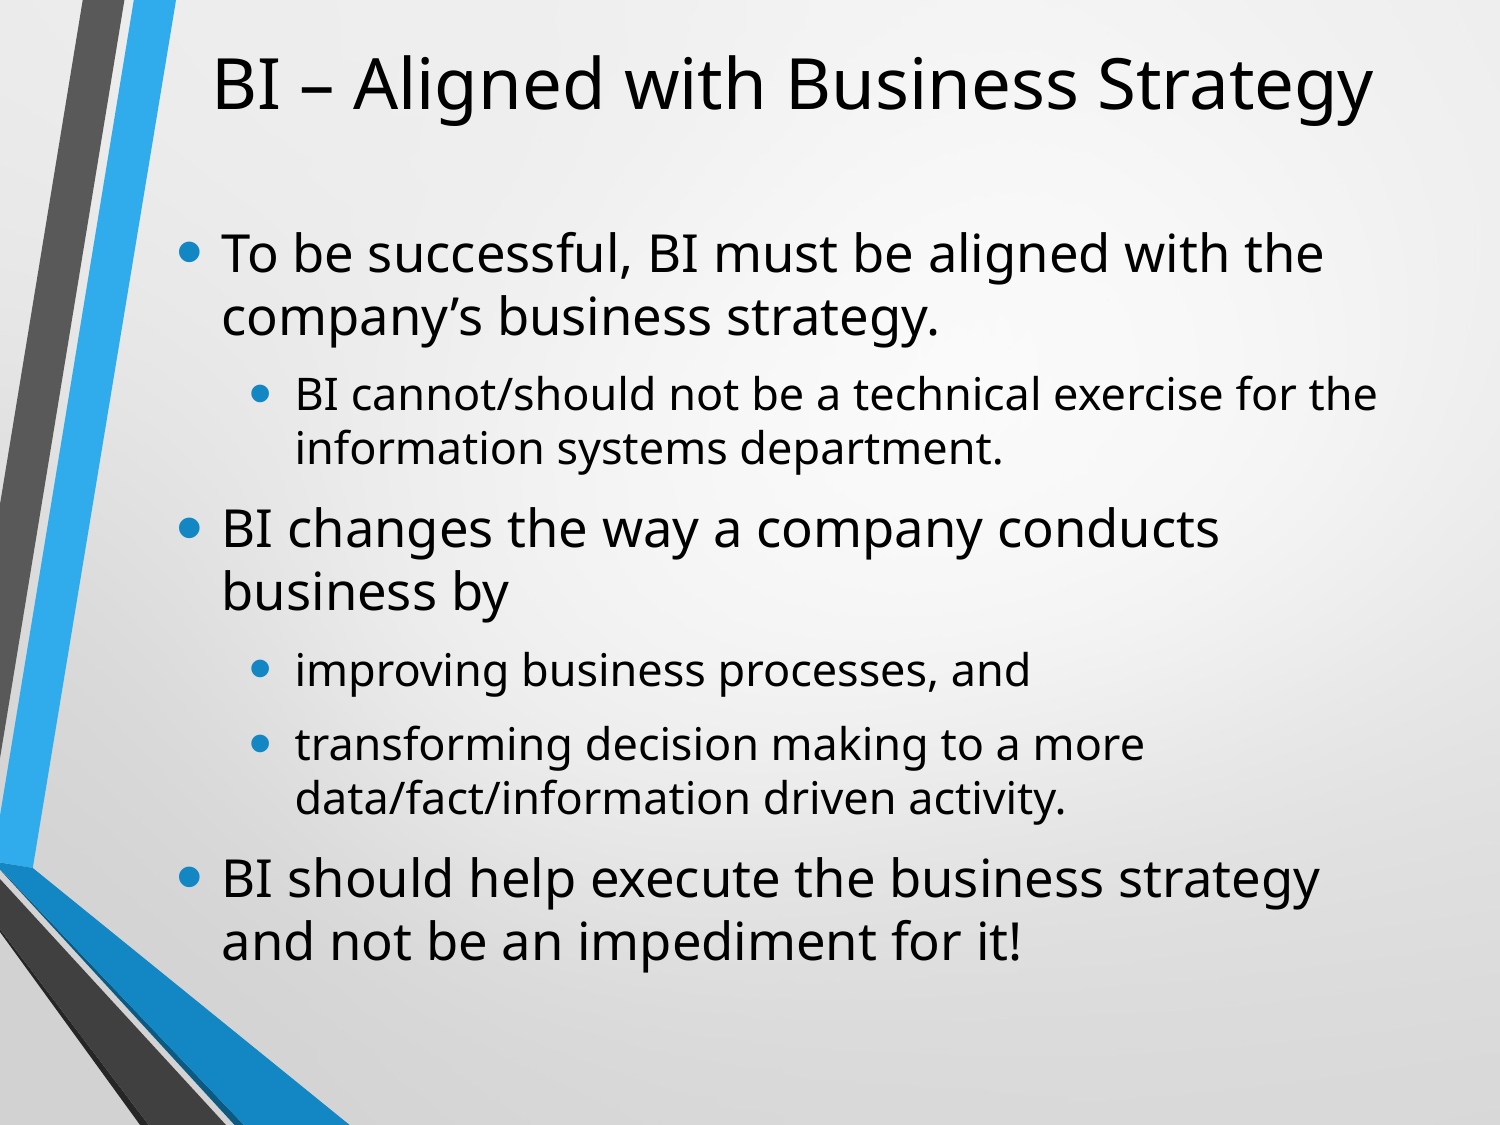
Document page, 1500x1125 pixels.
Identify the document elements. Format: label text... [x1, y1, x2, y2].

title BI – Aligned with Business Strategy [161, 0, 1425, 163]
list To be successful, BI must be aligned with the company’s business strategy. BI cannot/should not be a technical exercise for the information systems department. BI changes the way a company conducts business by improving business processes, and transforming decision making to a more data/fact/information driven activity. BI should help execute the business strategy and not be an impediment for it! [161, 212, 1425, 985]
